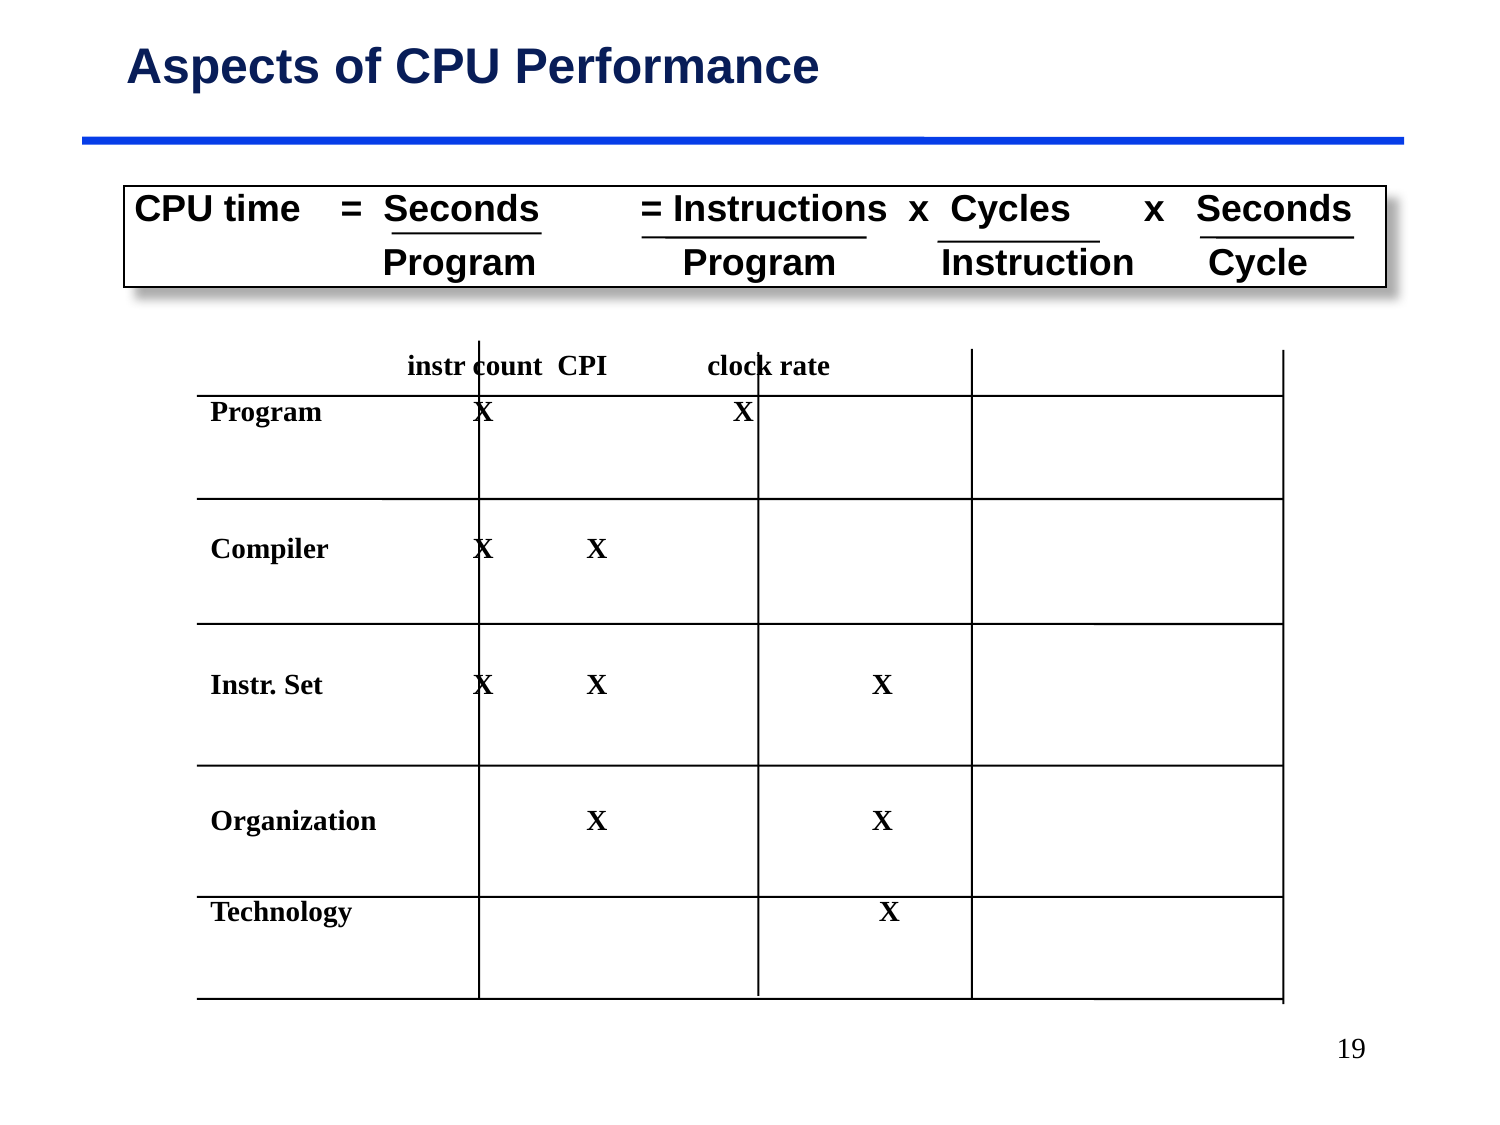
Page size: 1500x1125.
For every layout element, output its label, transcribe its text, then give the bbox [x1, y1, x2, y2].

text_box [196, 340, 1284, 1005]
title Aspects of CPU Performance [115, 37, 832, 98]
text_box CPU time = Seconds = Instructions x Cycles x Seconds Program Program Instruction Cycle [123, 186, 1387, 288]
list instr count CPI clock rate Program X X Compiler X X Instr. Set X X X Organization X X Technology X [200, 337, 1438, 964]
slide_number 19 [1030, 1021, 1382, 1100]
